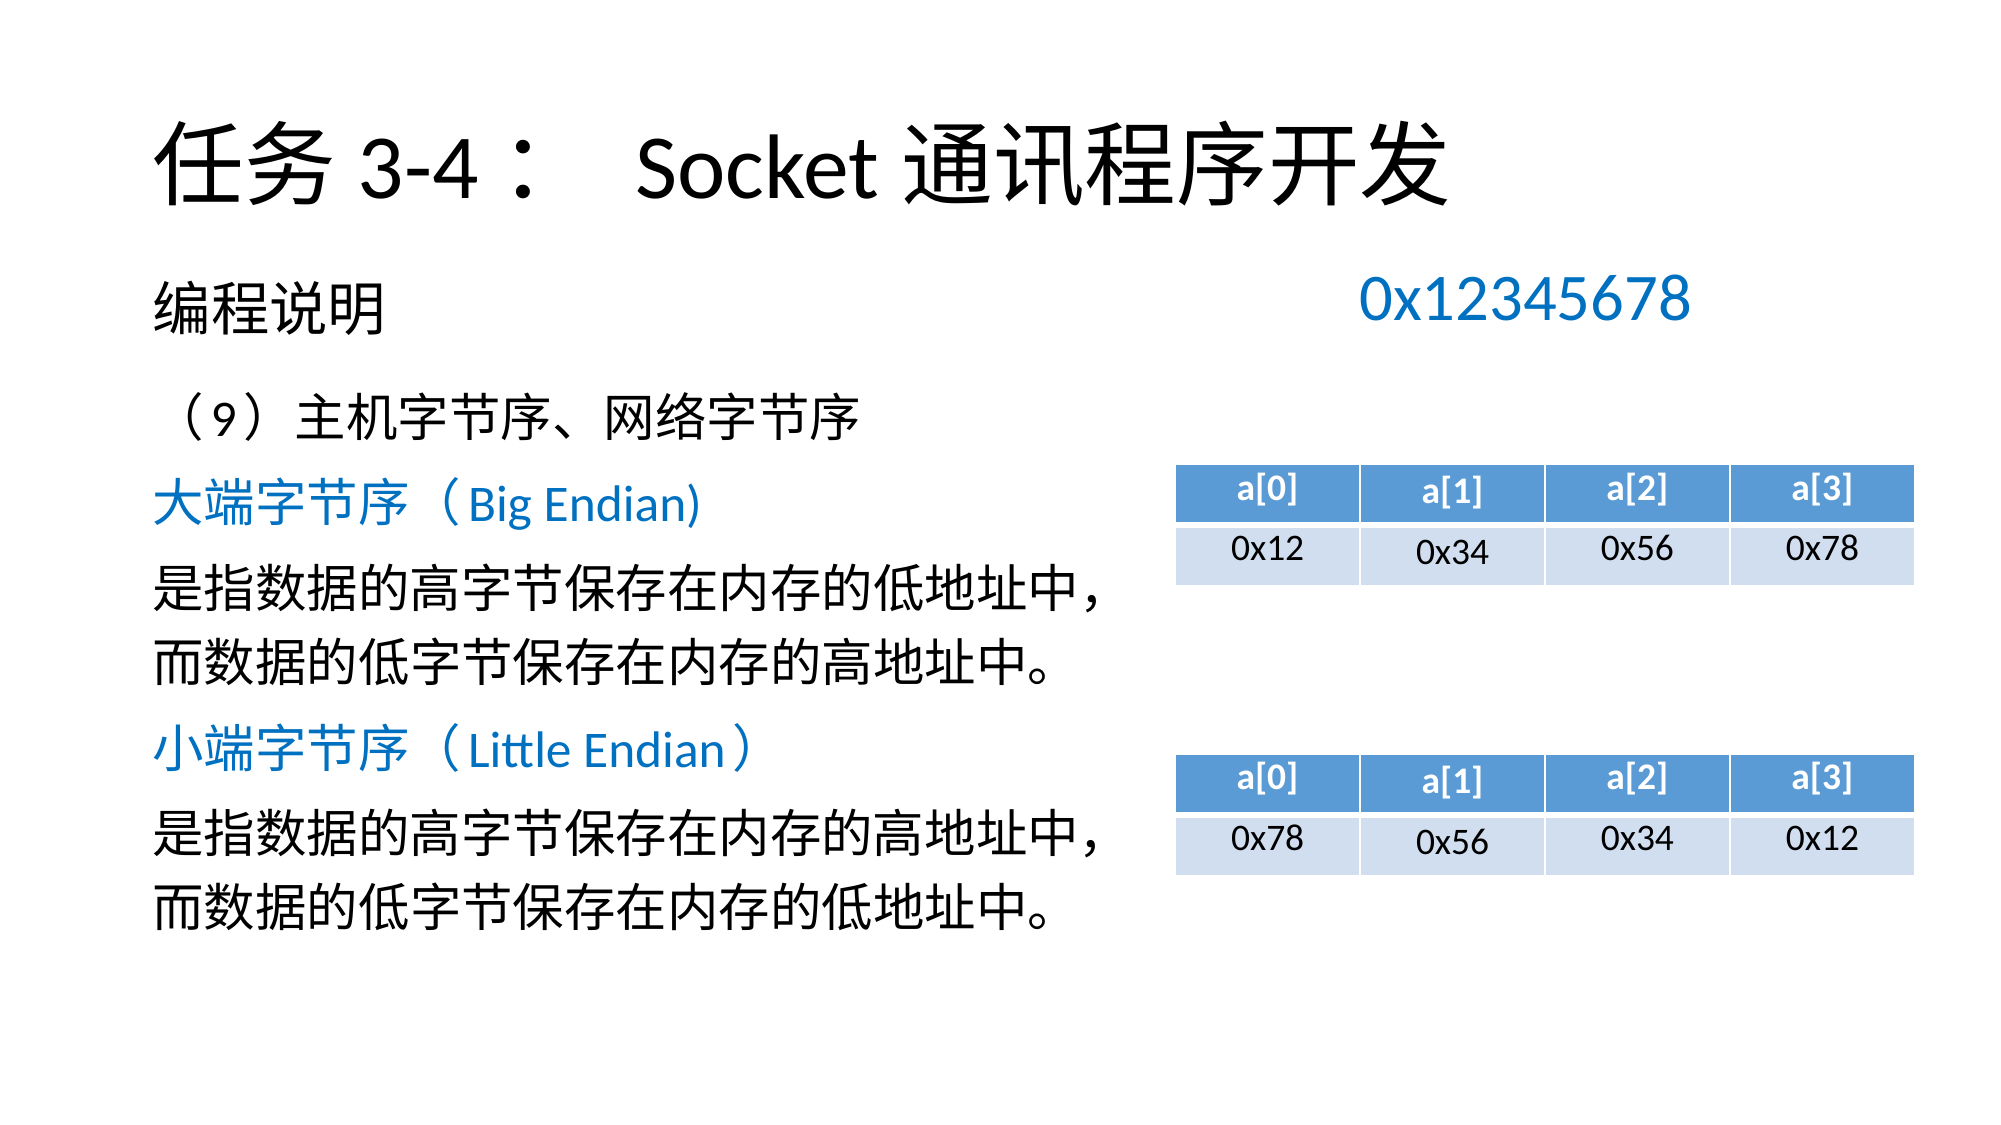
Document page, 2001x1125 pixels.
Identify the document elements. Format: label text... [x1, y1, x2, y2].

table_cell 0x56 [1546, 528, 1729, 585]
table_header a[1] [1361, 465, 1544, 522]
list 编程说明 （9）主机字节序、网络字节序 大端字节序（Big Endian) 是指数据的高字节保存在内存的低地址中，而数据的低字节保存在内存的高地址中。 小端字节序（Little Endian） 是指数据的高字节保存在内存的高地址中，而数据的低字节保存在内存的低地址中。 [137, 229, 1098, 1080]
title 任务3-4： Socket通讯程序开发 [137, 59, 1863, 278]
table_header a[2] [1546, 755, 1729, 812]
table_cell 0x78 [1731, 528, 1914, 585]
table_cell 0x56 [1361, 818, 1544, 875]
table_header a[0] [1176, 755, 1359, 812]
table_header a[3] [1731, 755, 1914, 812]
table_cell 0x34 [1546, 818, 1729, 875]
table_header a[1] [1361, 755, 1544, 812]
table_header a[3] [1731, 465, 1914, 522]
table_cell 0x12 [1176, 528, 1359, 585]
table_cell 0x34 [1361, 528, 1544, 585]
table_cell 0x78 [1176, 818, 1359, 875]
text_box 0x12345678 [1344, 246, 1708, 342]
table_cell 0x12 [1731, 818, 1914, 875]
table_header a[2] [1546, 465, 1729, 522]
table_header a[0] [1176, 465, 1359, 522]
